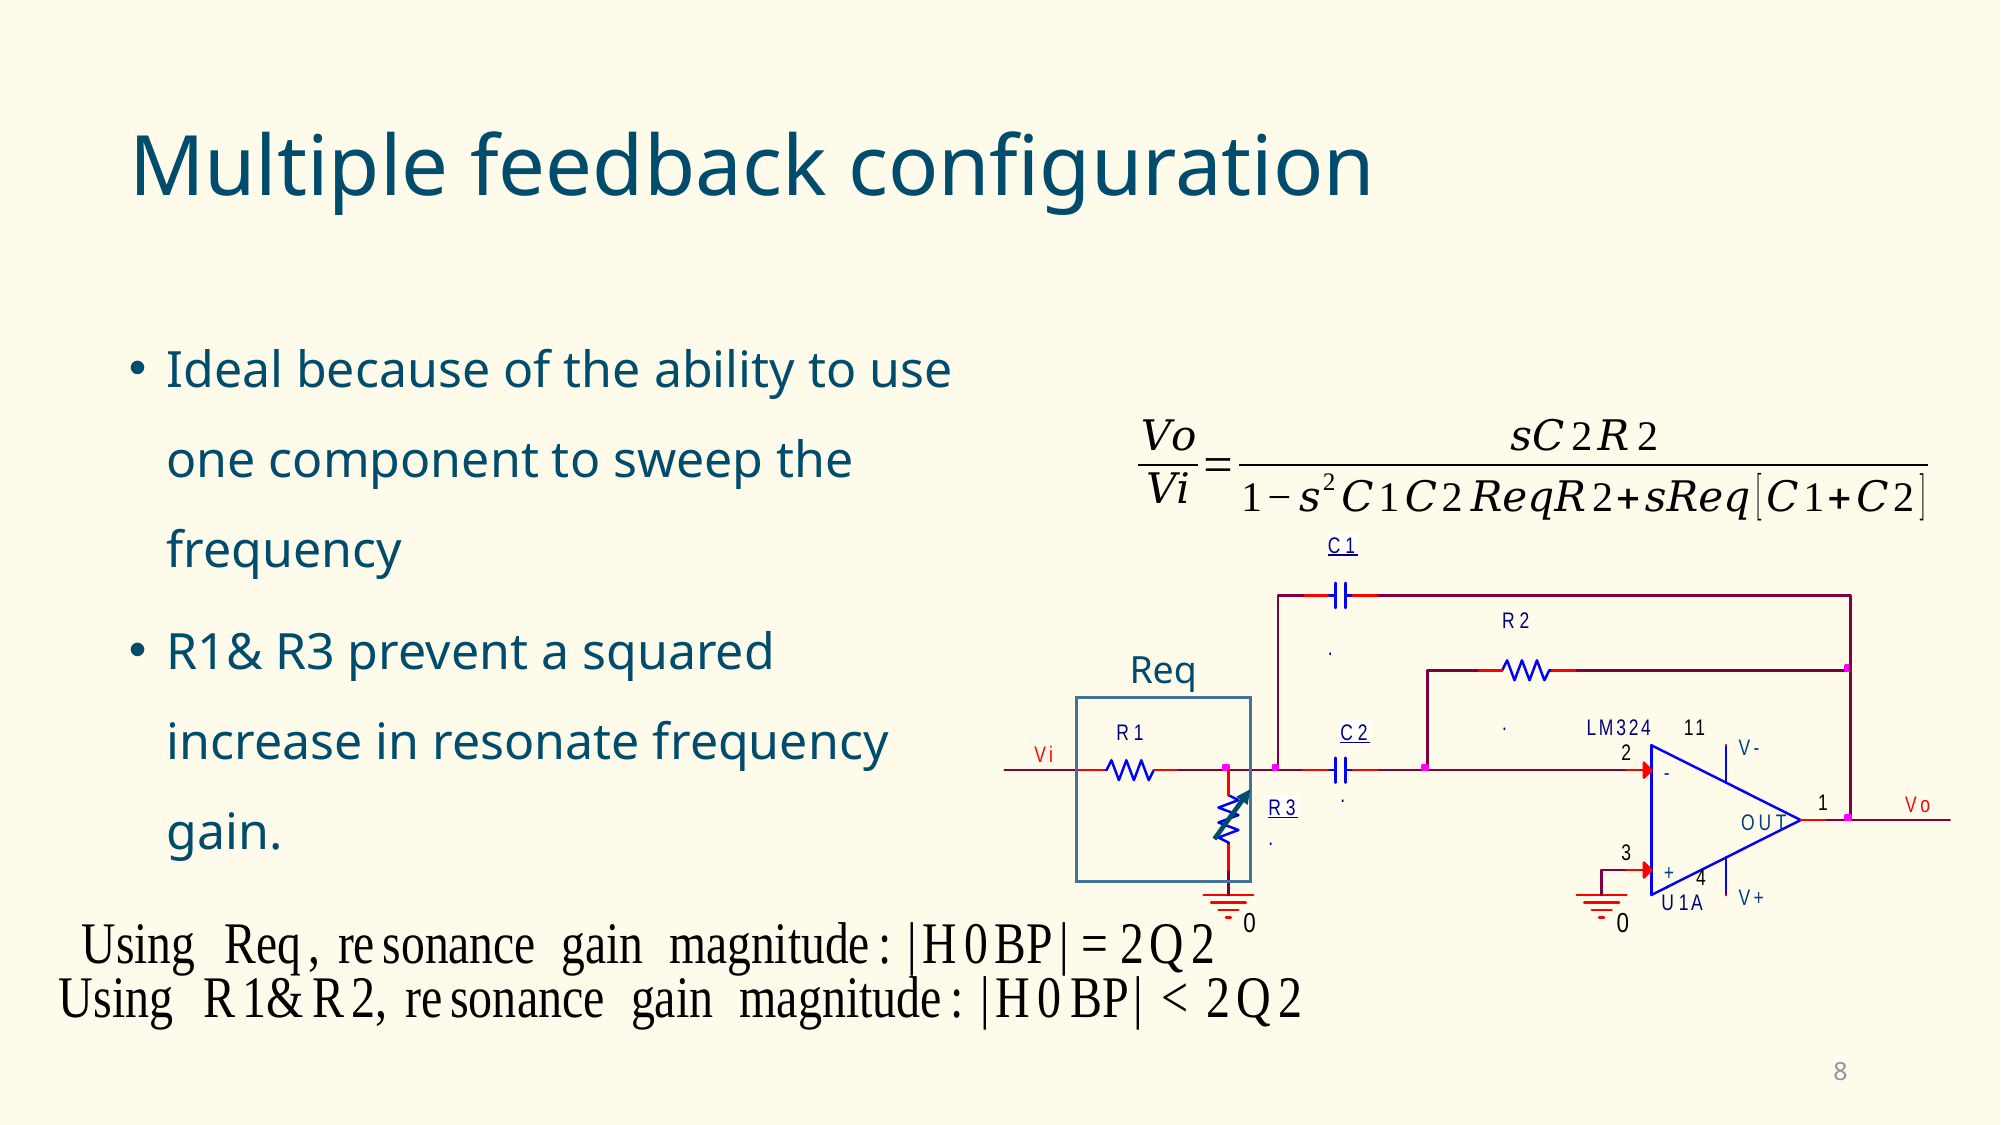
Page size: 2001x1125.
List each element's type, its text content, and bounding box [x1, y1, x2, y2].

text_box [1214, 789, 1251, 840]
title Multiple feedback configuration [114, 59, 1886, 278]
list Ideal because of the ability to use one component to sweep the frequency R1& R3 prevent a squared increase in resonate frequency gain. [113, 299, 983, 1014]
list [982, 530, 1973, 958]
slide_number 8 [1412, 1042, 1863, 1103]
